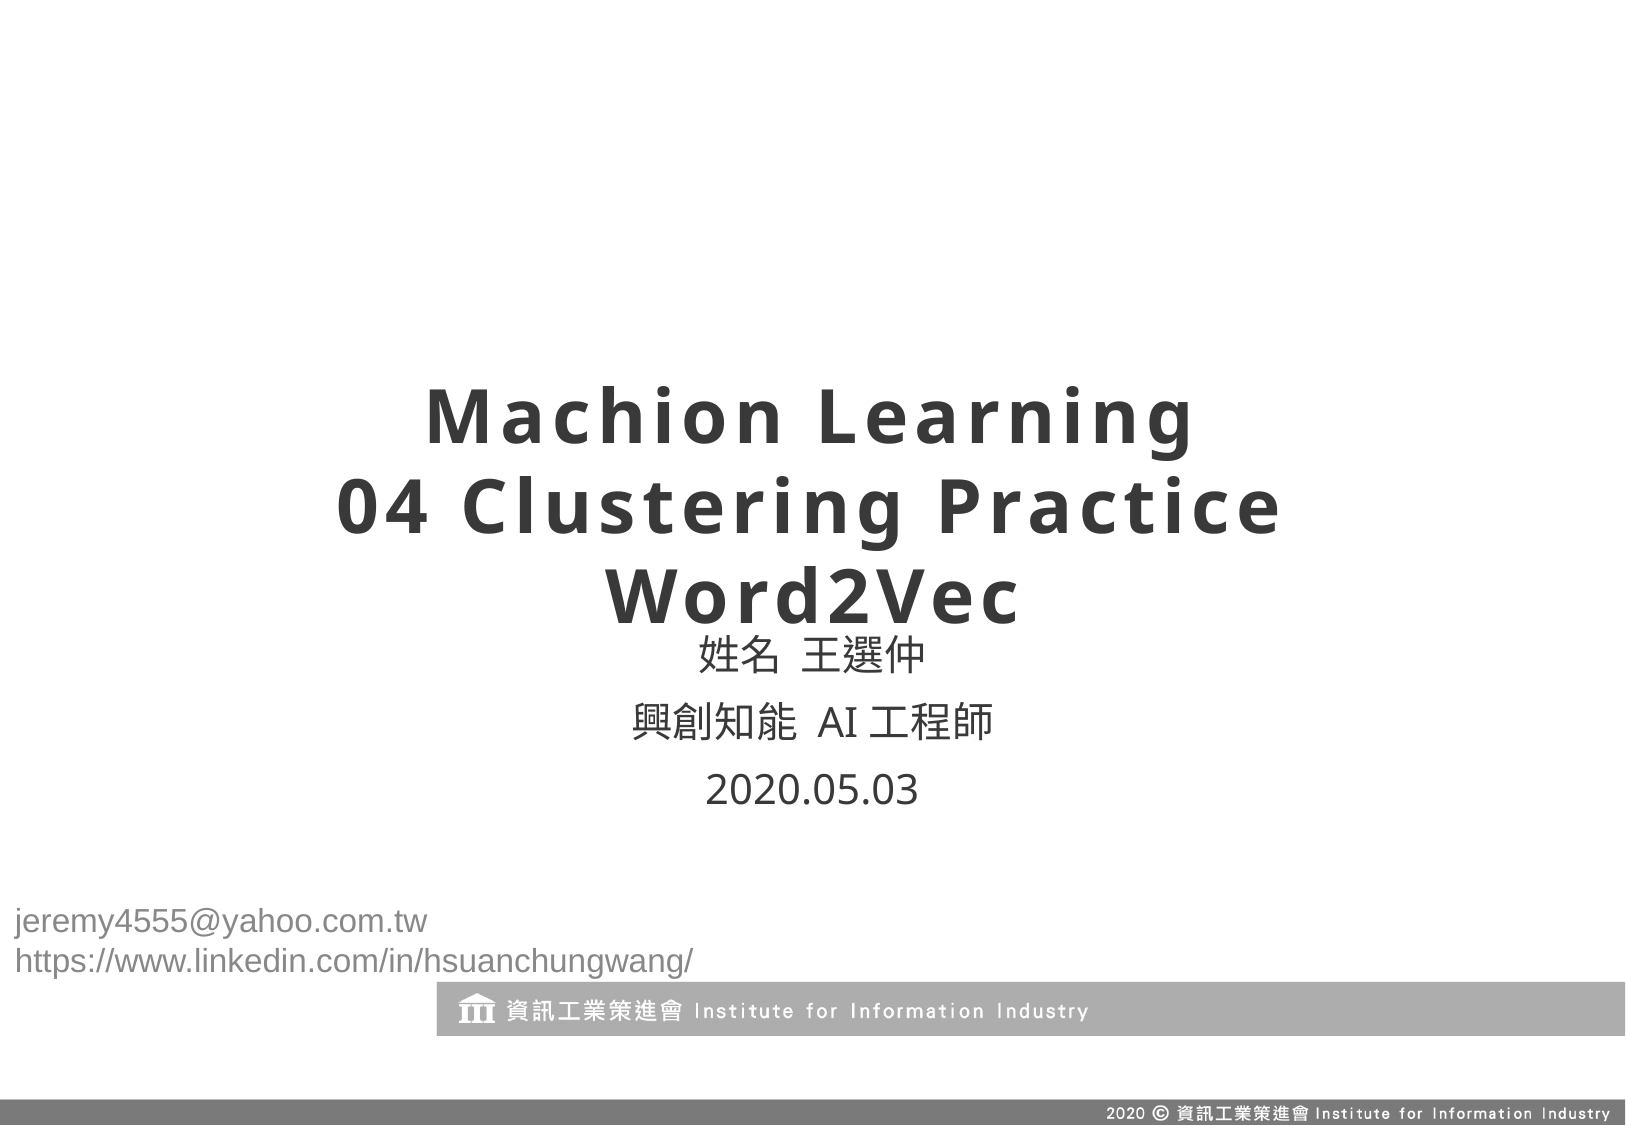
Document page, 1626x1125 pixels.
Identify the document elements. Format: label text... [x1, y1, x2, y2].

subtitle 姓名 王選仲 興創知能 AI工程師 2020.05.03 [221, 621, 1404, 799]
text_box jeremy4555@yahoo.com.tw https://www.linkedin.com/in/hsuanchungwang/ [0, 891, 905, 987]
title Machion Learning 04 Clustering Practice Word2Vec [103, 444, 1522, 563]
picture [0, 0, 1626, 1125]
